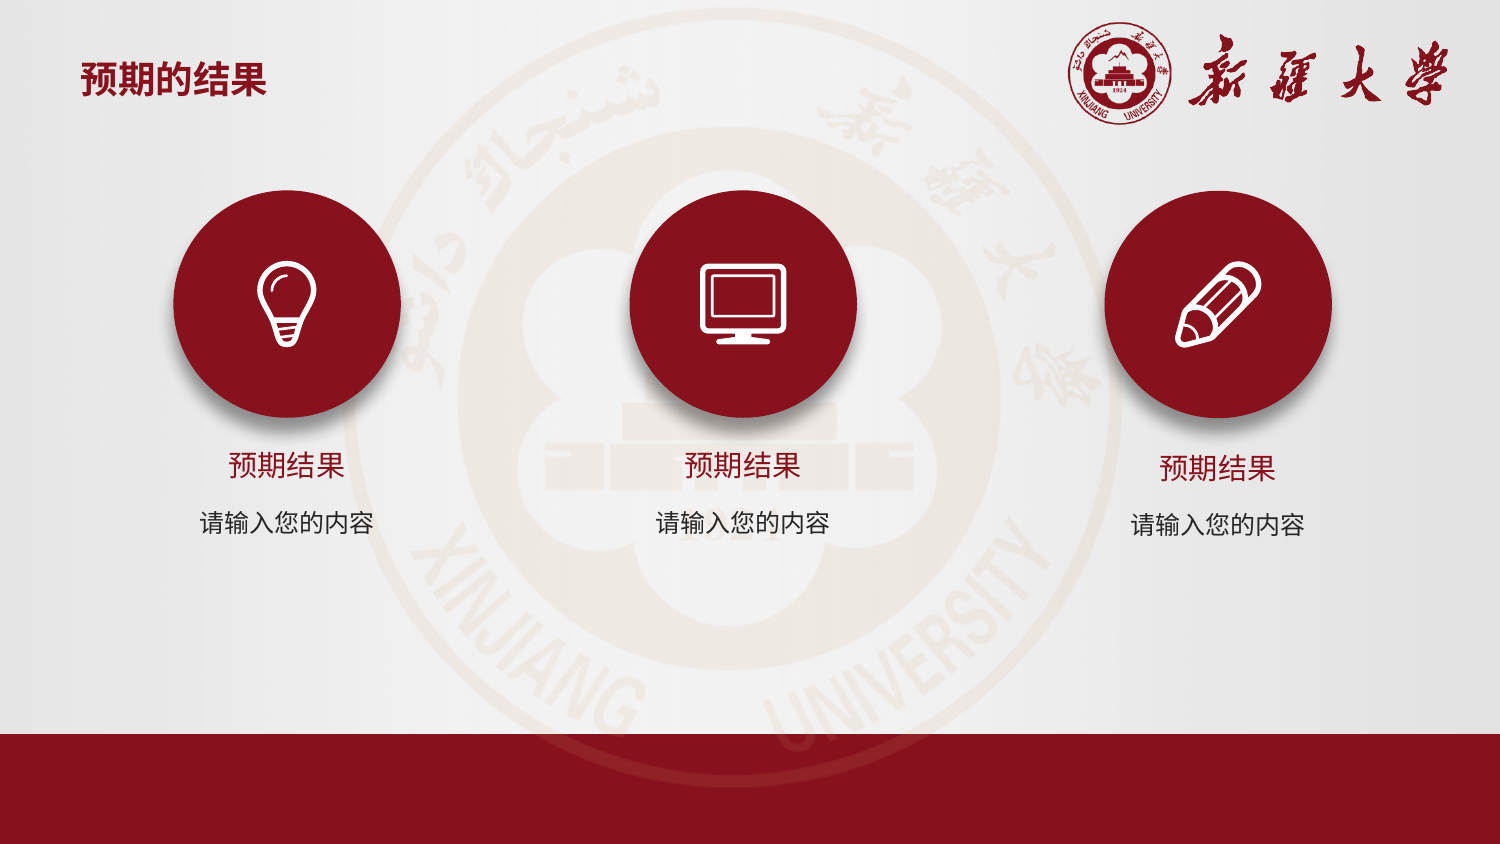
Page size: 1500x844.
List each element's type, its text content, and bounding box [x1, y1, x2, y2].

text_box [256, 260, 317, 348]
text_box [1175, 261, 1262, 348]
text_box [1102, 188, 1335, 421]
text_box 请输入您的内容 [97, 490, 476, 545]
text_box [627, 188, 860, 420]
text_box [171, 188, 403, 420]
text_box 预期结果 [213, 440, 361, 490]
text_box 请输入您的内容 [1029, 493, 1408, 547]
text_box 请输入您的内容 [554, 490, 933, 545]
text_box 预期的结果 [66, 48, 284, 109]
text_box 预期结果 [1144, 442, 1292, 493]
picture [0, 0, 1500, 844]
text_box 预期结果 [669, 440, 817, 490]
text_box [699, 263, 787, 345]
